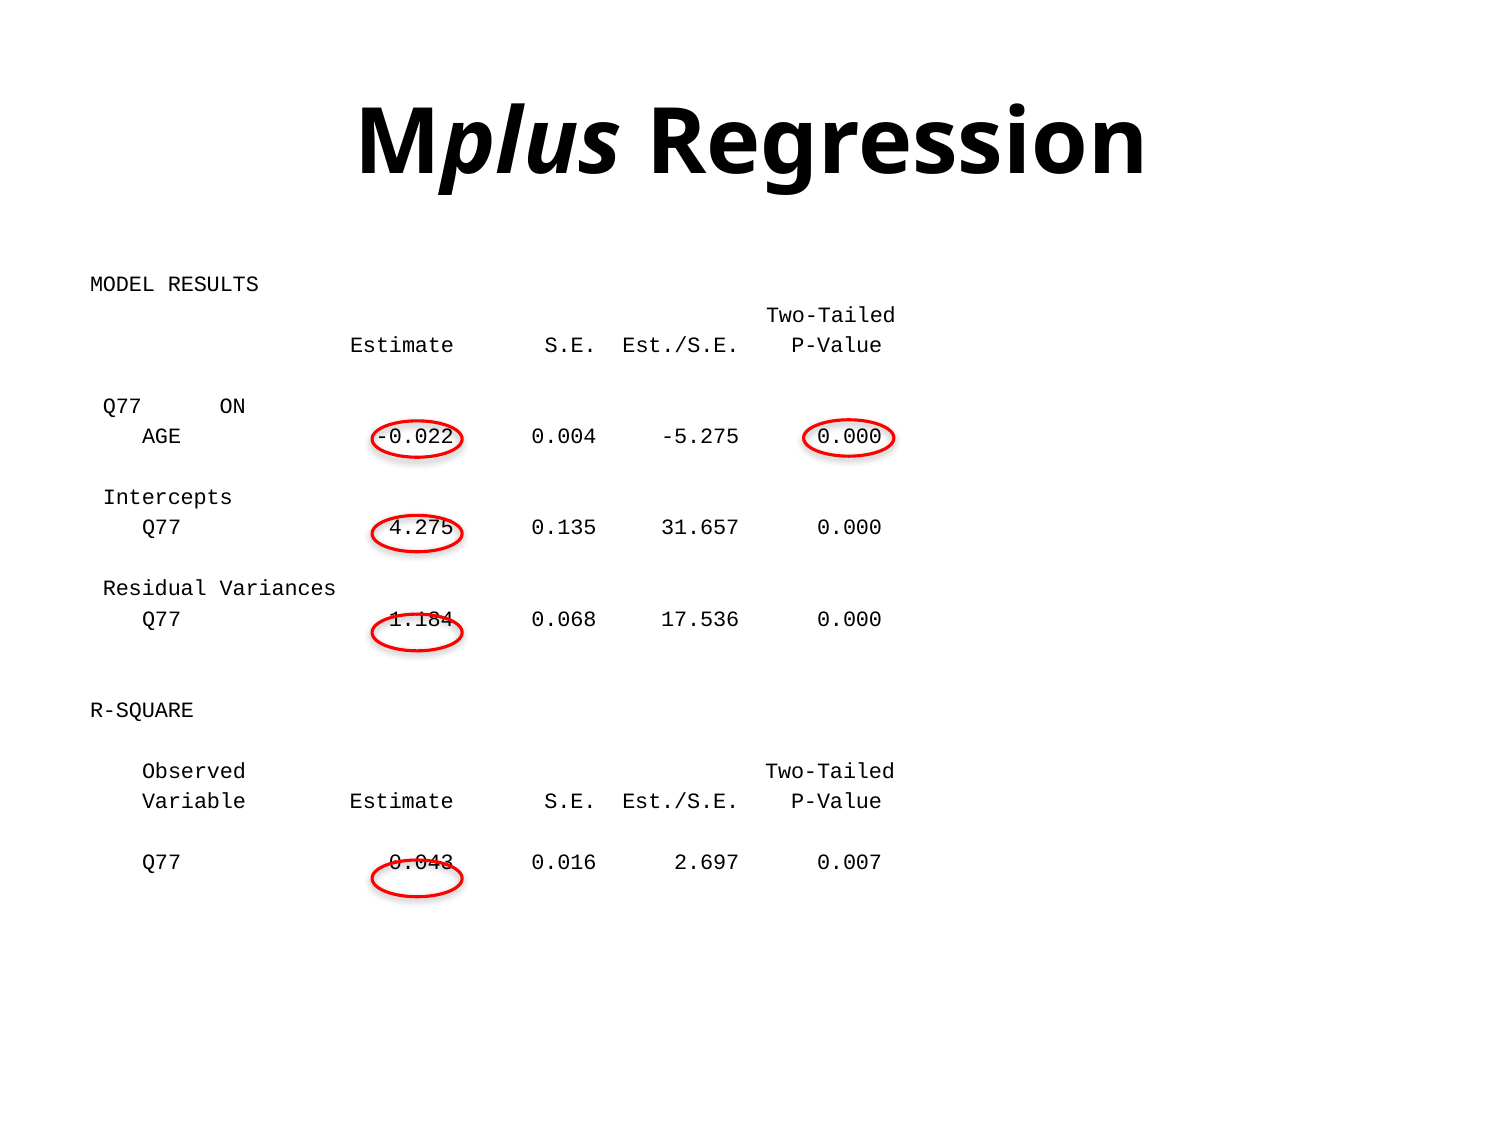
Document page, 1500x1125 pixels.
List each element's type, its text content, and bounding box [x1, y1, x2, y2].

text_box [371, 420, 463, 459]
text_box [371, 859, 463, 898]
text_box [802, 418, 895, 457]
title Mplus Regression [76, 42, 1428, 231]
list MODEL RESULTS Two-Tailed Estimate S.E. Est./S.E. P-Value Q77 ON AGE -0.022 0.004 -5.275 0.000 Intercepts Q77 4.275 0.135 31.657 0.000 Residual Variances Q77 1.184 0.068 17.536 0.000 R-SQUARE Observed Two-Tailed Variable Estimate S.E. Est./S.E. P-Value Q77 0.043 0.016 2.697 0.007 [74, 262, 1426, 1006]
text_box [371, 613, 463, 652]
text_box [371, 514, 463, 553]
